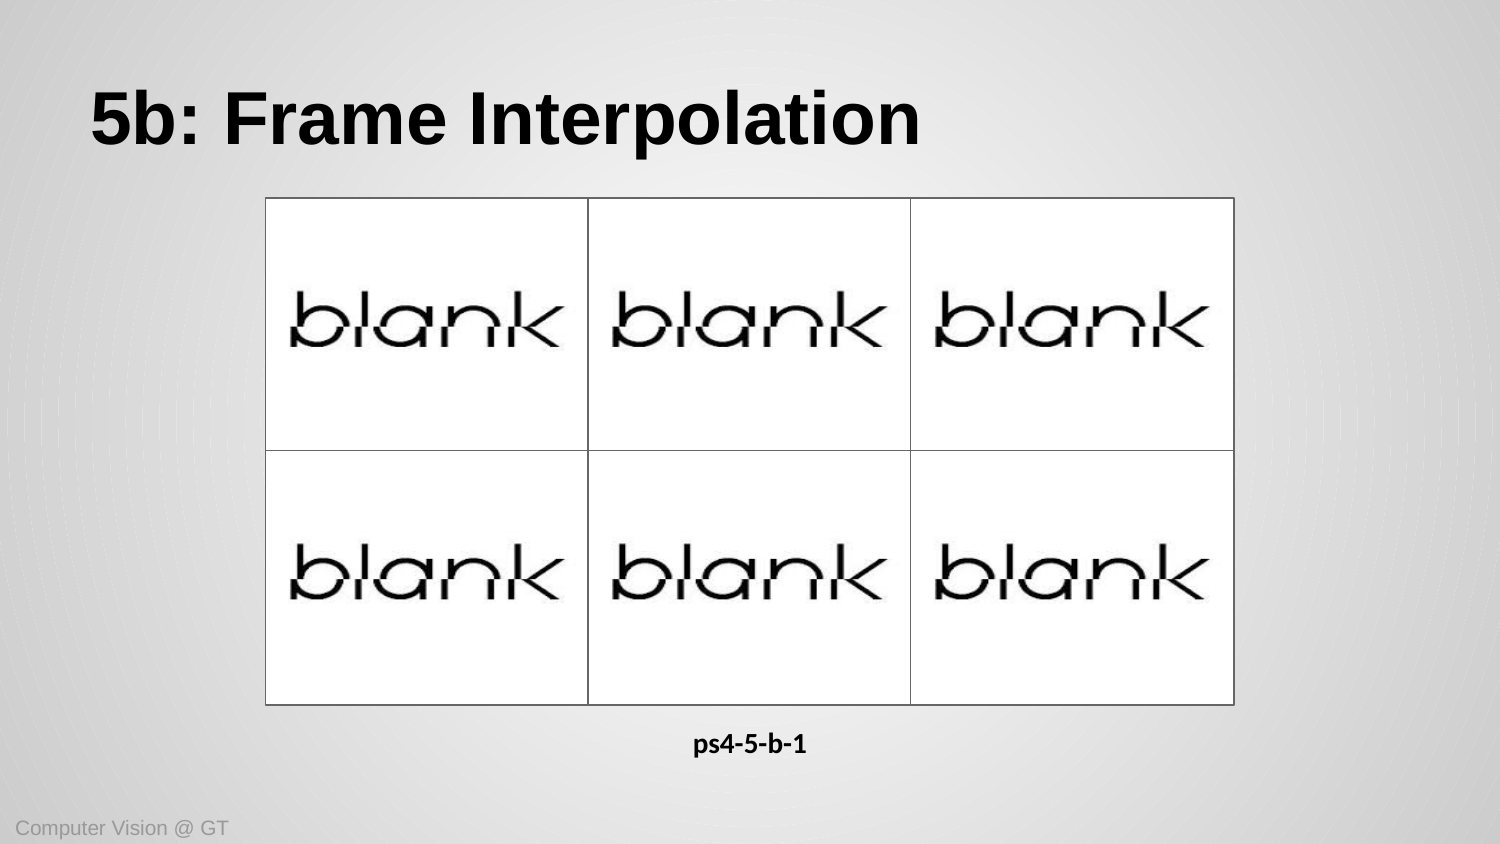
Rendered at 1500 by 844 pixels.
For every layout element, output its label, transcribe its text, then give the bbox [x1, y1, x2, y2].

title 5b: Frame Interpolation [75, 33, 1425, 175]
text_box Computer Vision @ GT [0, 811, 422, 844]
text_box ps4-5-b-1 [395, 713, 1105, 787]
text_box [266, 198, 1234, 705]
